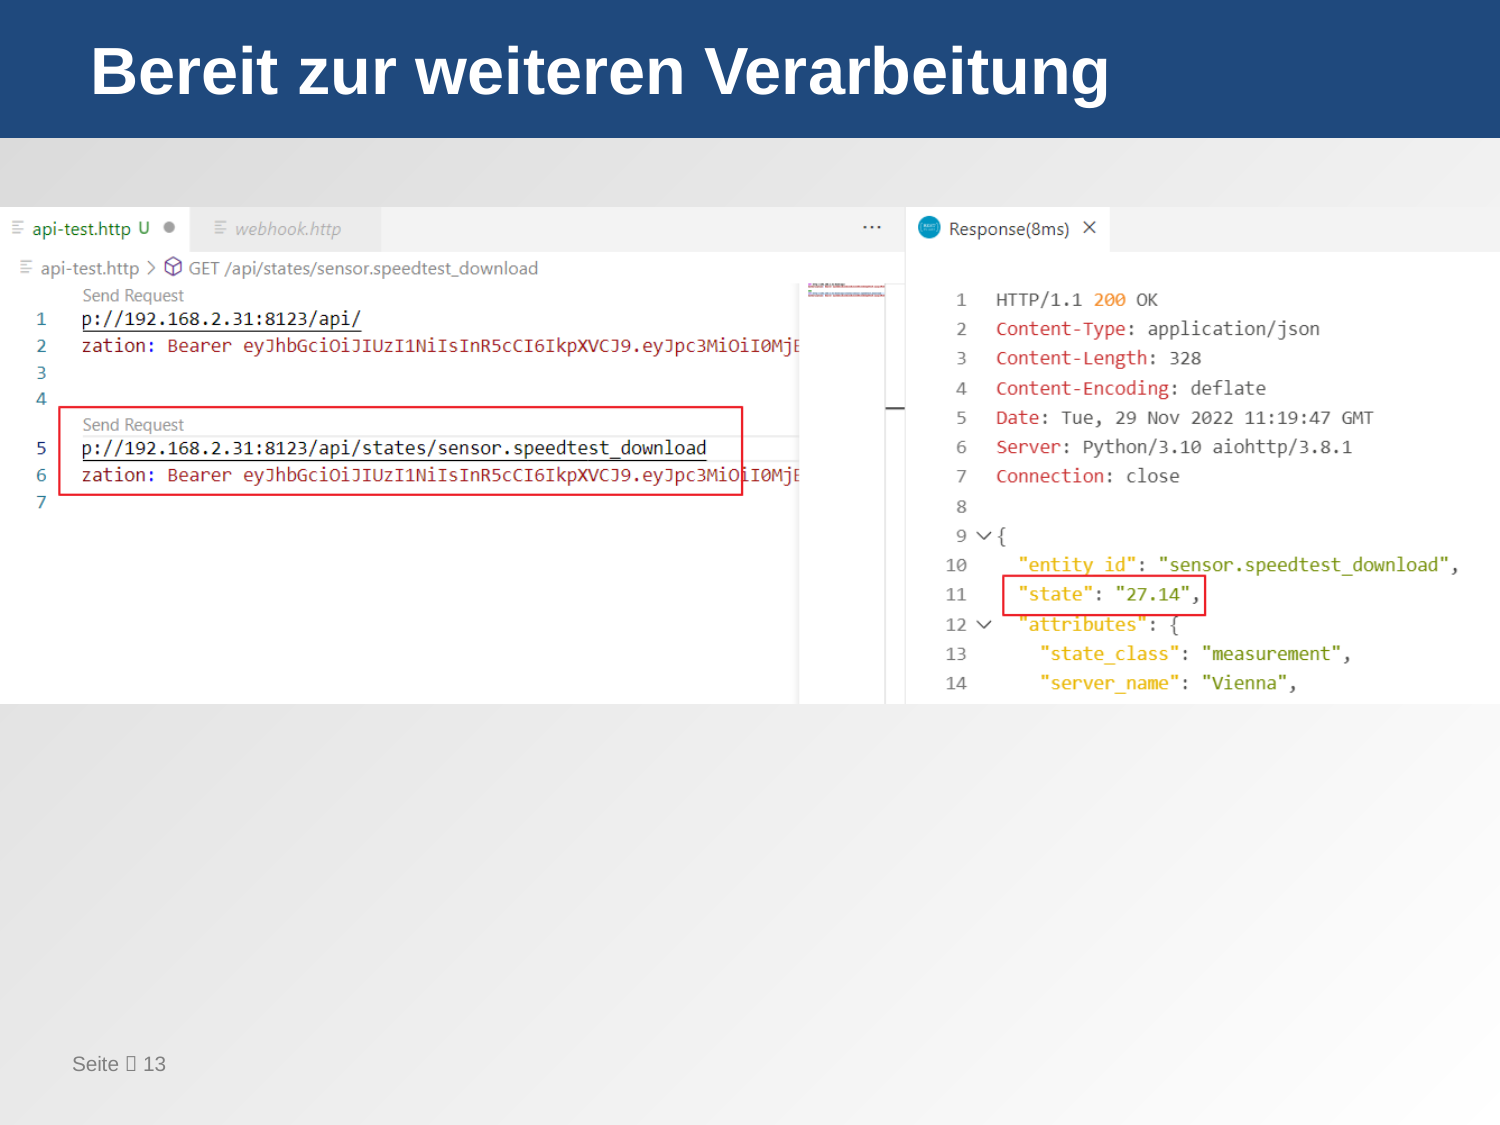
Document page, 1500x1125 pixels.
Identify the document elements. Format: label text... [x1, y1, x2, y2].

picture [0, 207, 1500, 704]
title Bereit zur weiteren Verarbeitung [75, 20, 1425, 206]
